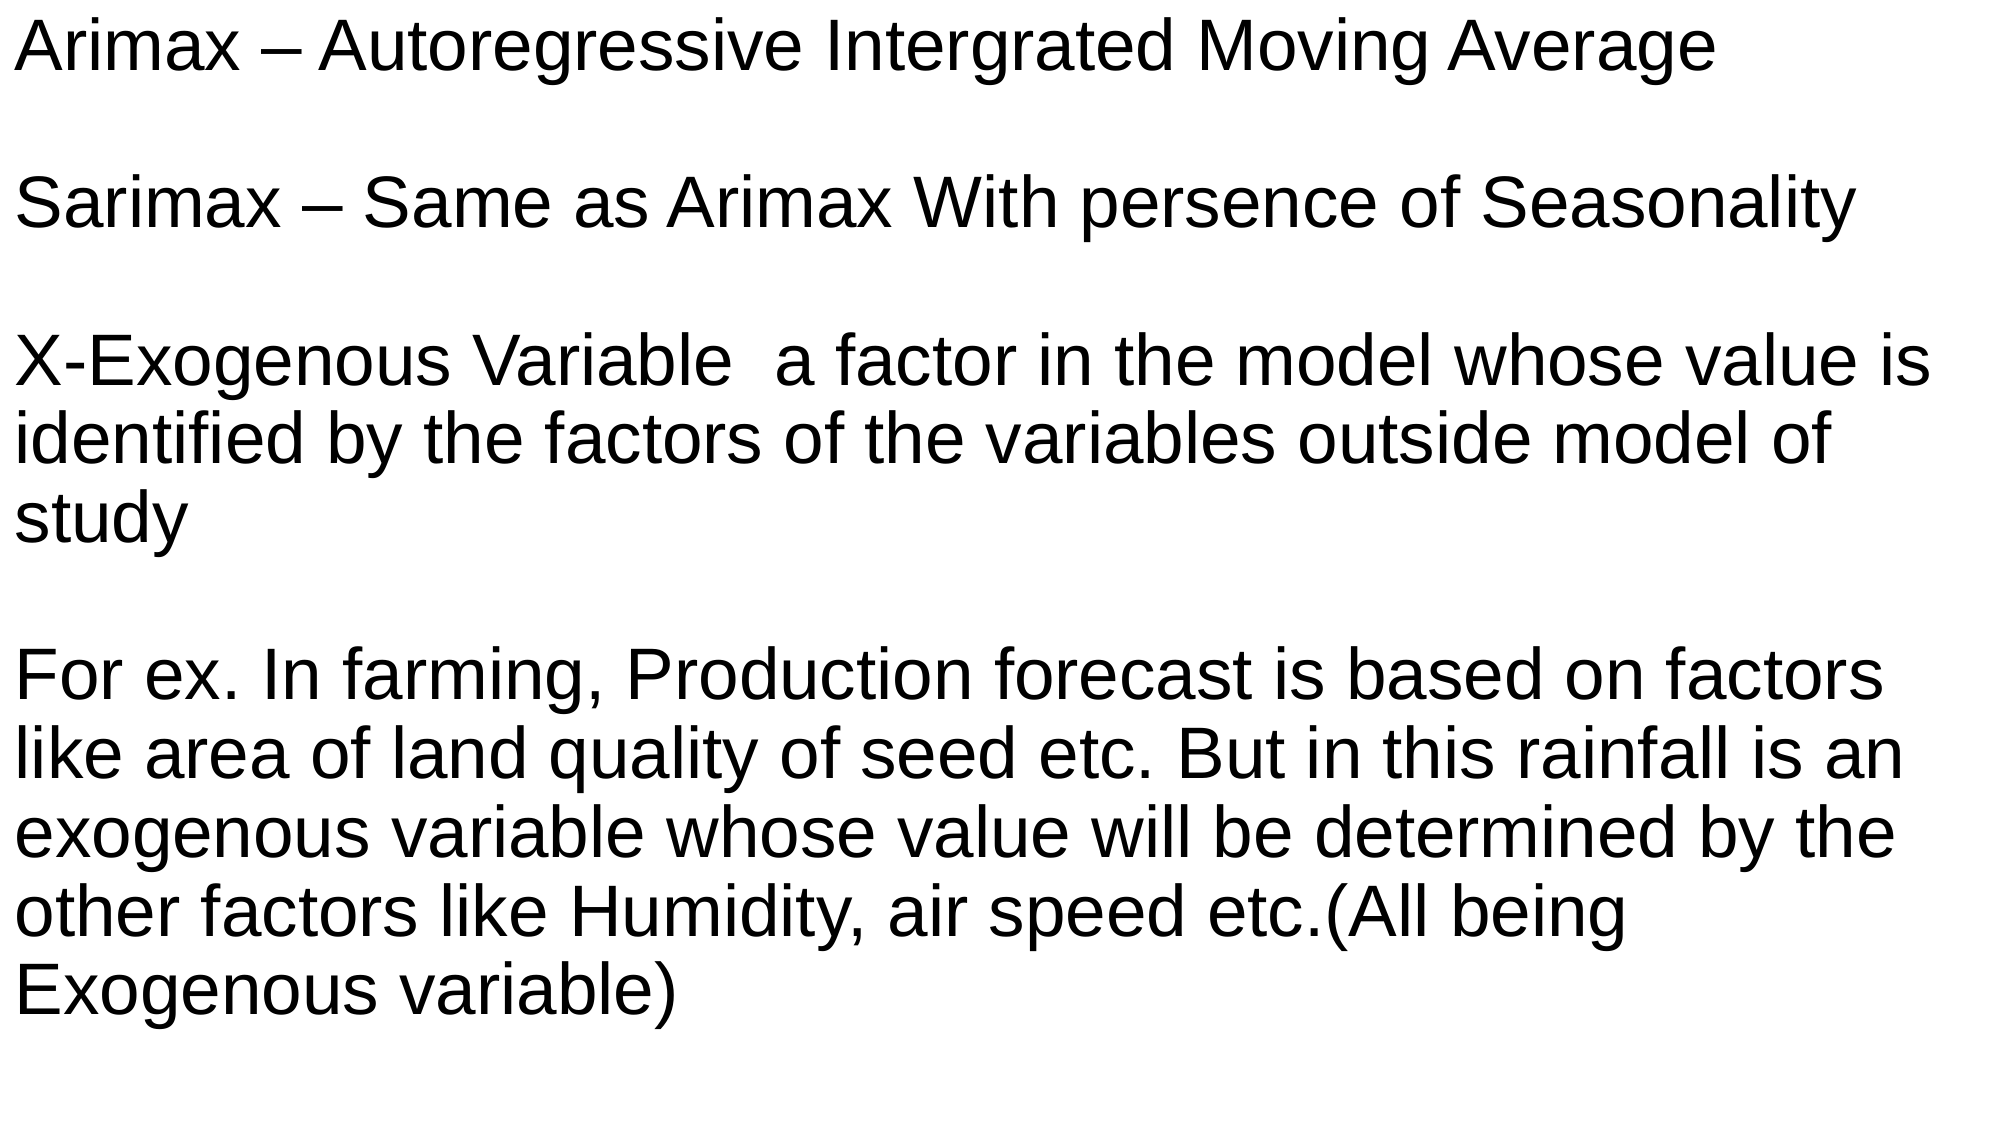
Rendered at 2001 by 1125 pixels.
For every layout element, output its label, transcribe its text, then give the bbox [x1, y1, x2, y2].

title Arimax – Autoregressive Intergrated Moving Average Sarimax – Same as Arimax With persence of Seasonality X-Exogenous Variable a factor in the model whose value is identified by the factors of the variables outside model of study For ex. In farming, Production forecast is based on factors like area of land quality of seed etc. But in this rainfall is an exogenous variable whose value will be determined by the other factors like Humidity, air speed etc.(All being Exogenous variable) [0, 0, 2000, 1125]
